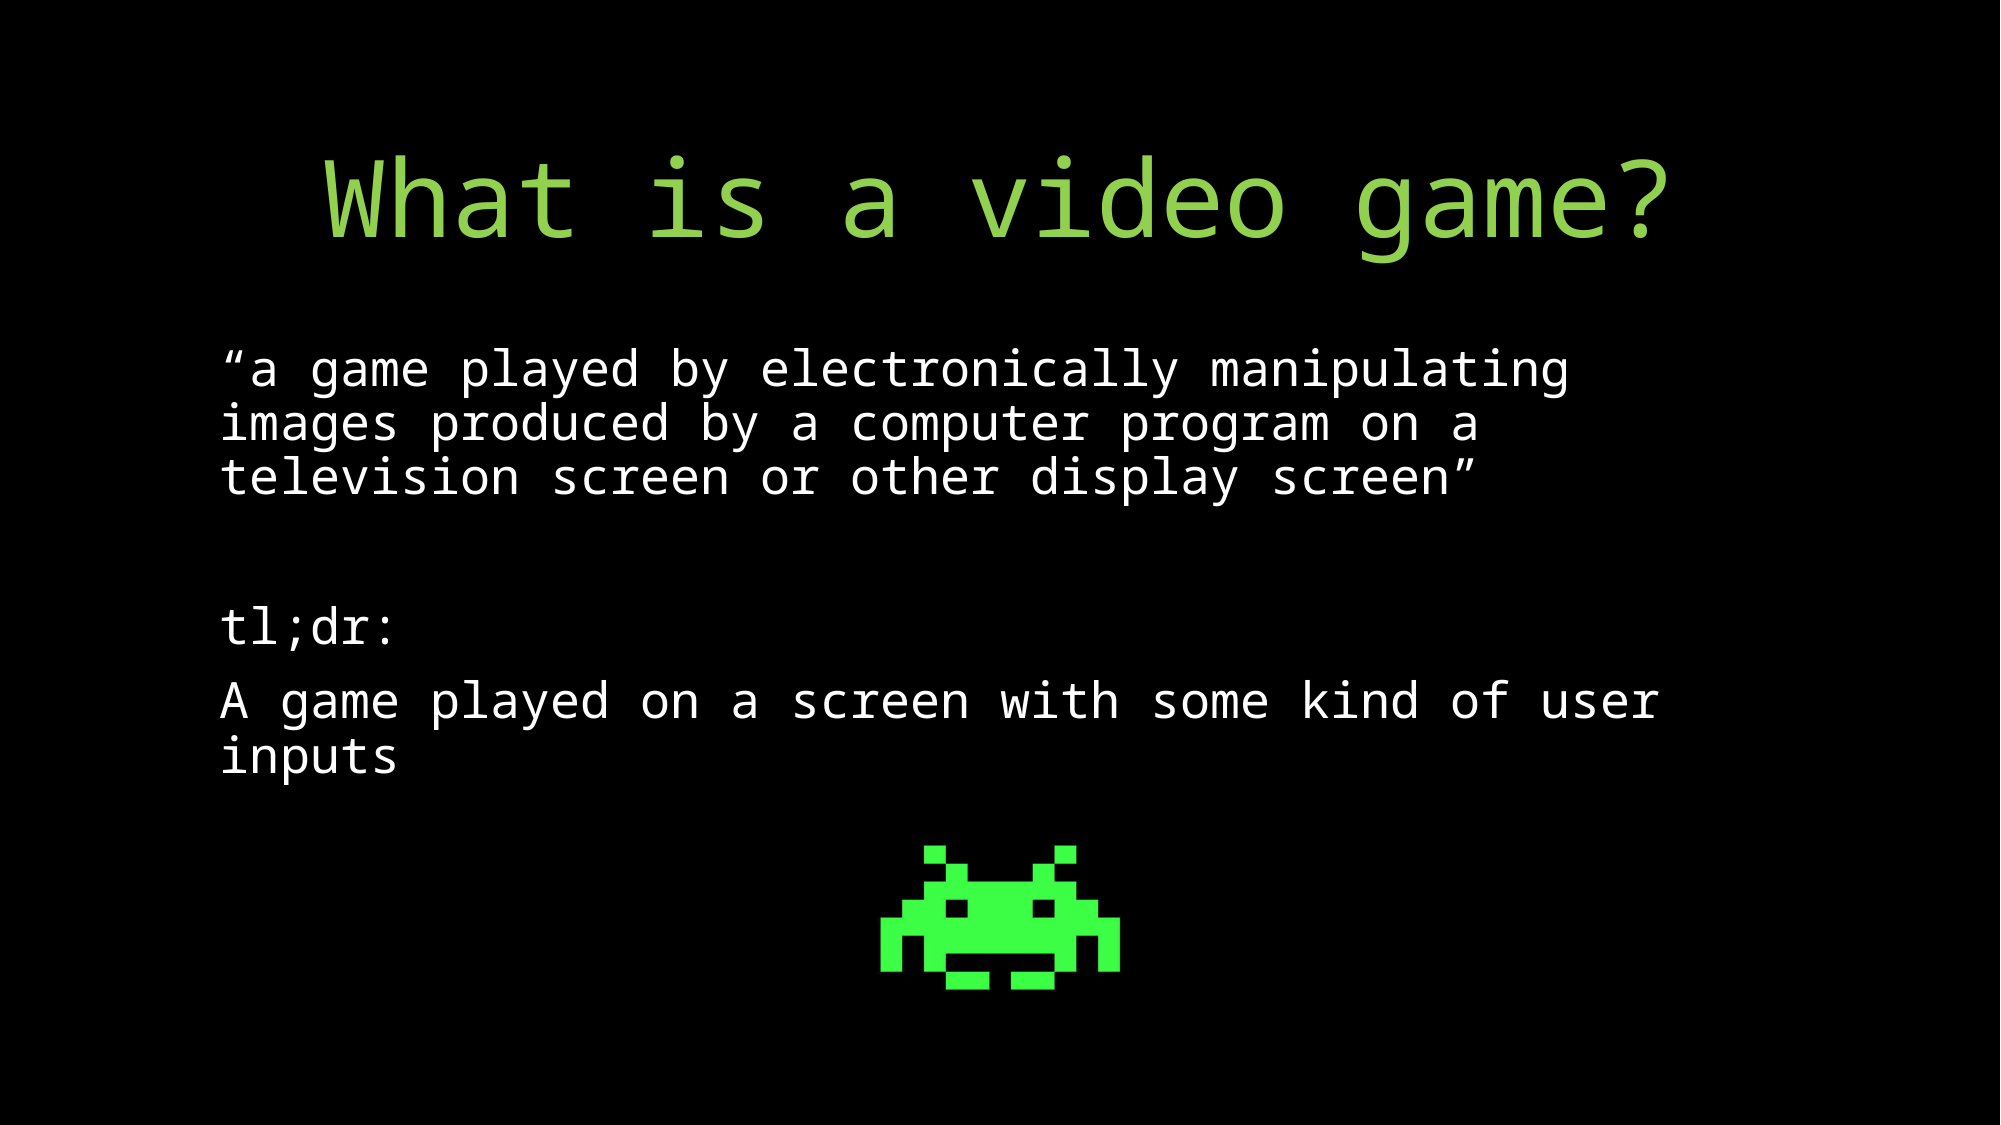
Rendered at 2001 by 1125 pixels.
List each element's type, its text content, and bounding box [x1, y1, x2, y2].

subtitle “a game played by electronically manipulating images produced by a computer program on a television screen or other display screen” tl;dr: A game played on a screen with some kind of user inputs [204, 335, 1795, 890]
picture [784, 810, 1216, 1026]
title What is a video game? [307, 49, 1693, 269]
